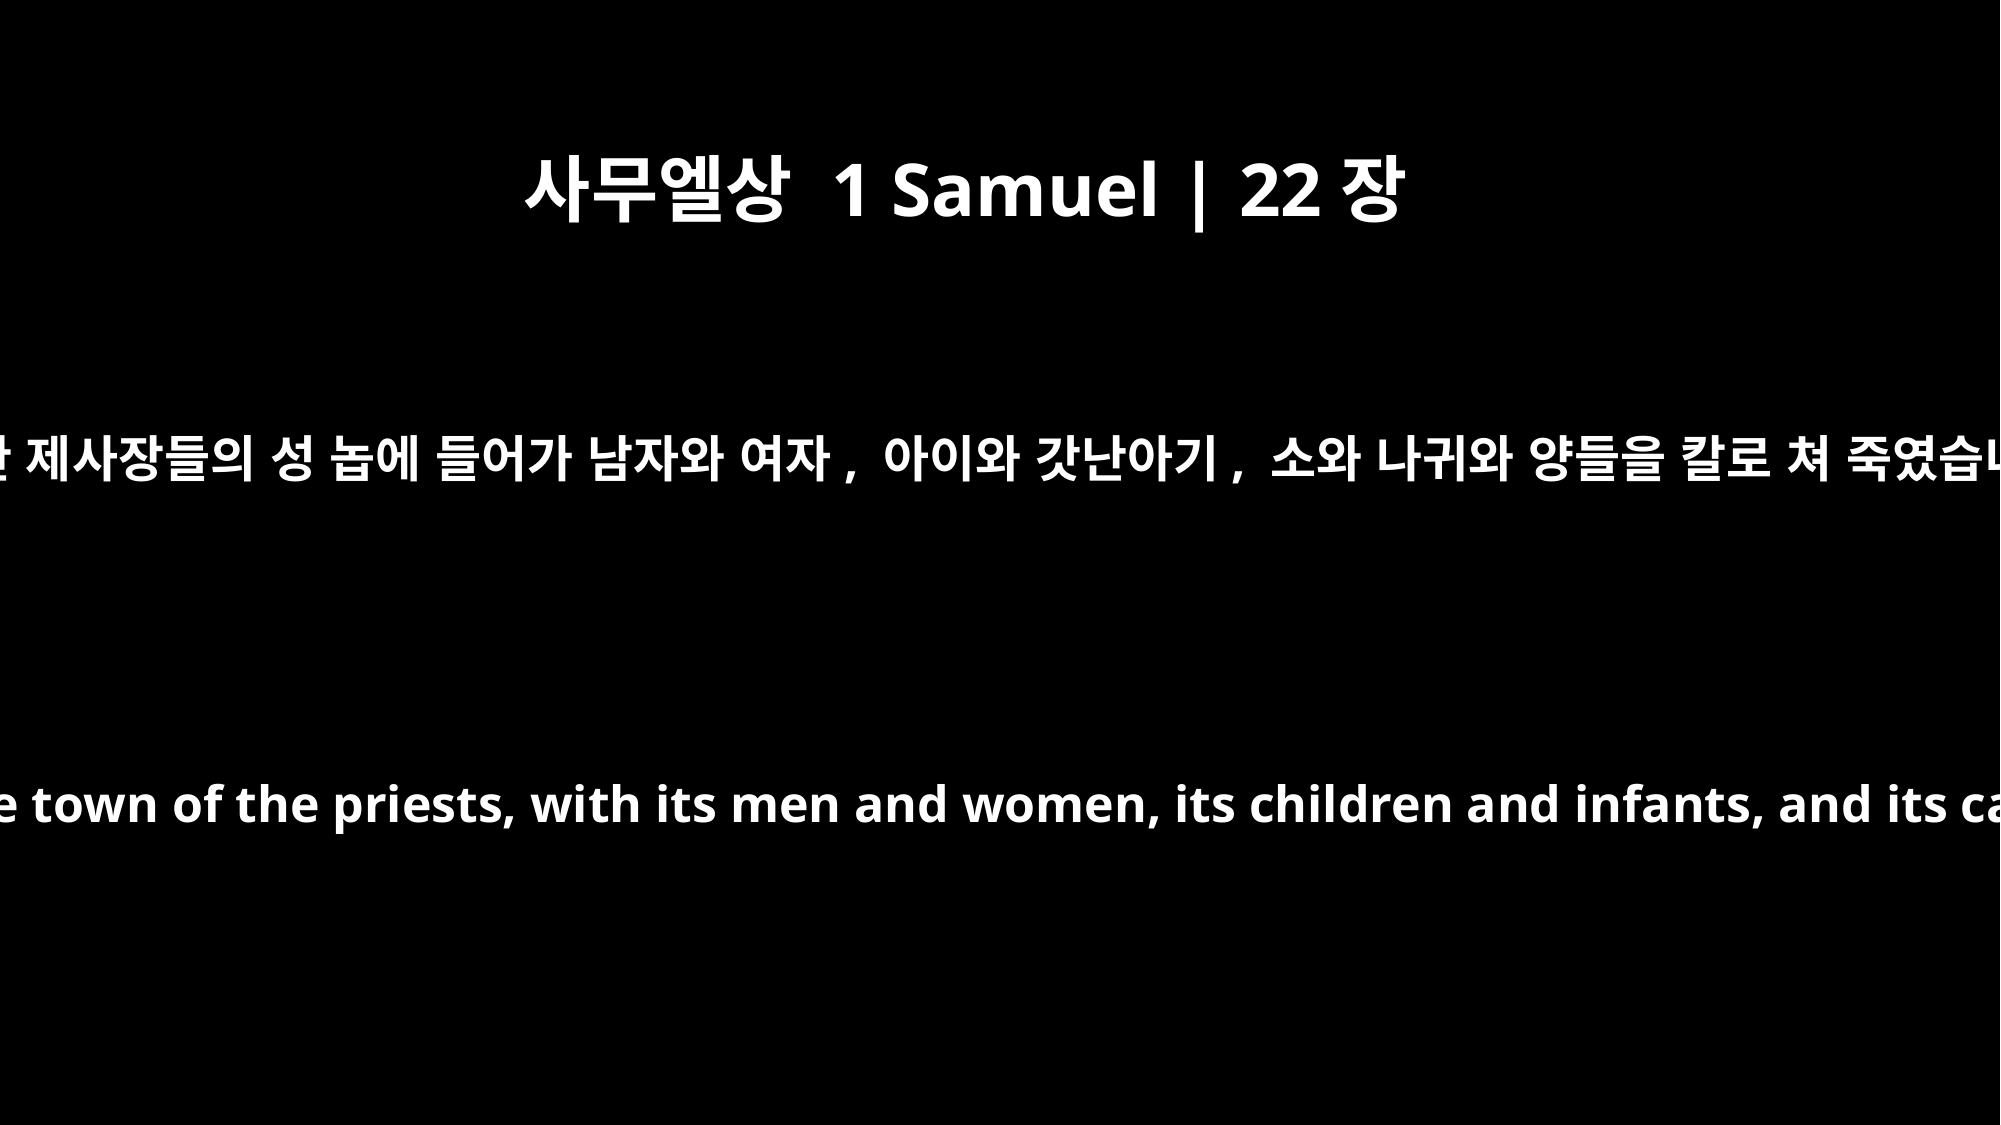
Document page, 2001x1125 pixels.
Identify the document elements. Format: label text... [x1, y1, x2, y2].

text_box He also put to the sword Nob, the town of the priests, with its men and women, its children and infants, and its cattle, donkeys and sheep. [0, 764, 2000, 840]
text_box 19 그는 또한 제사장들의 성 놉에 들어가 남자와 여자, 아이와 갓난아기, 소와 나귀와 양들을 칼로 쳐 죽였습니다. [0, 359, 2000, 495]
text_box 사무엘상 1 Samuel | 22장 [509, 136, 1423, 239]
